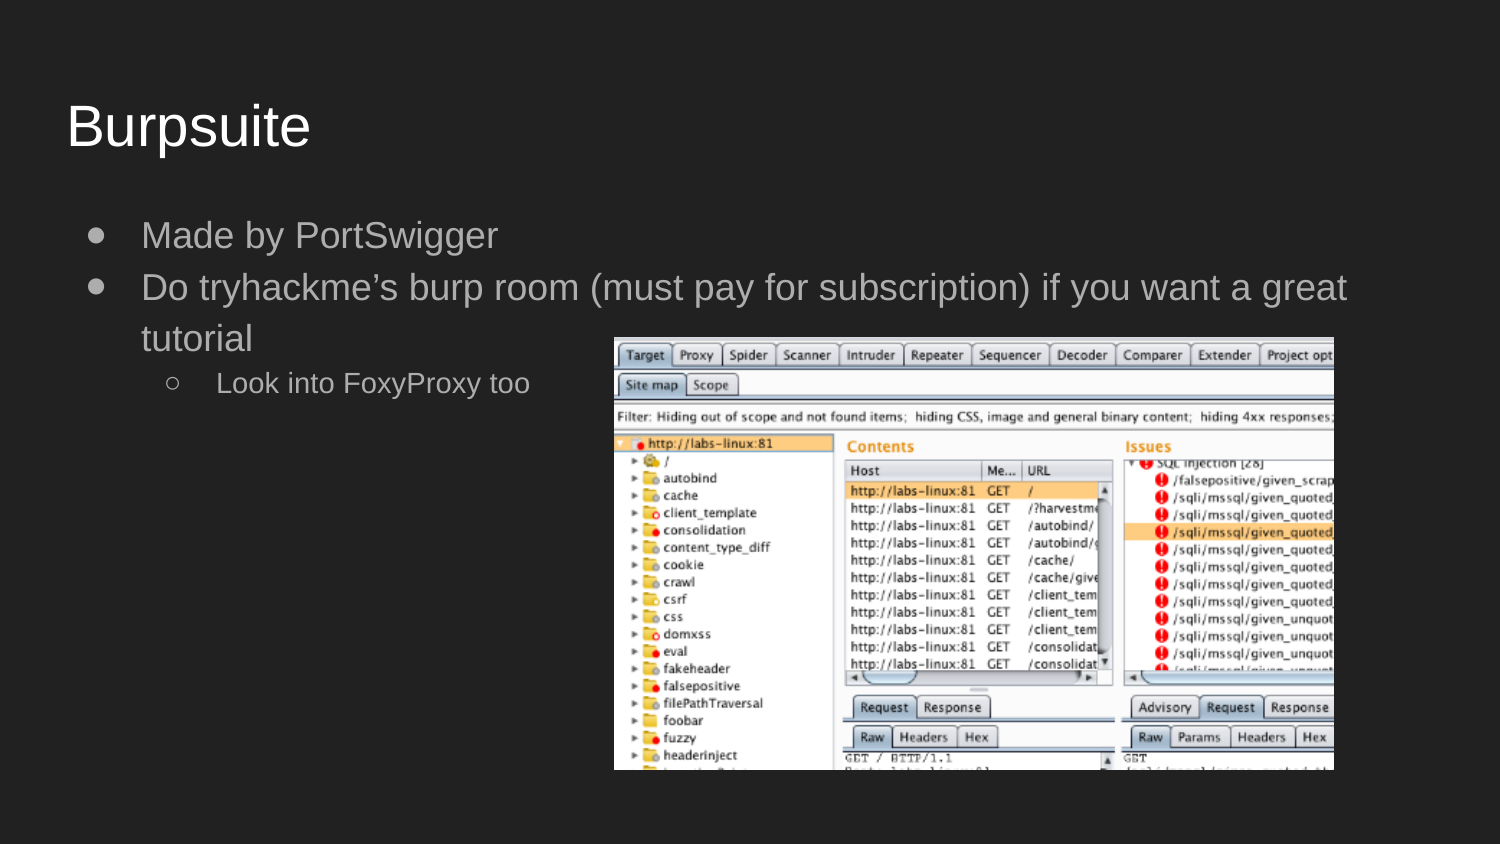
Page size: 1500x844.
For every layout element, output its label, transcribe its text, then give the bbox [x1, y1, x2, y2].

list Made by PortSwigger Do tryhackme’s burp room (must pay for subscription) if you want a great tutorial Look into FoxyProxy too [51, 189, 1449, 750]
picture [614, 337, 1334, 770]
title Burpsuite [51, 72, 1449, 167]
